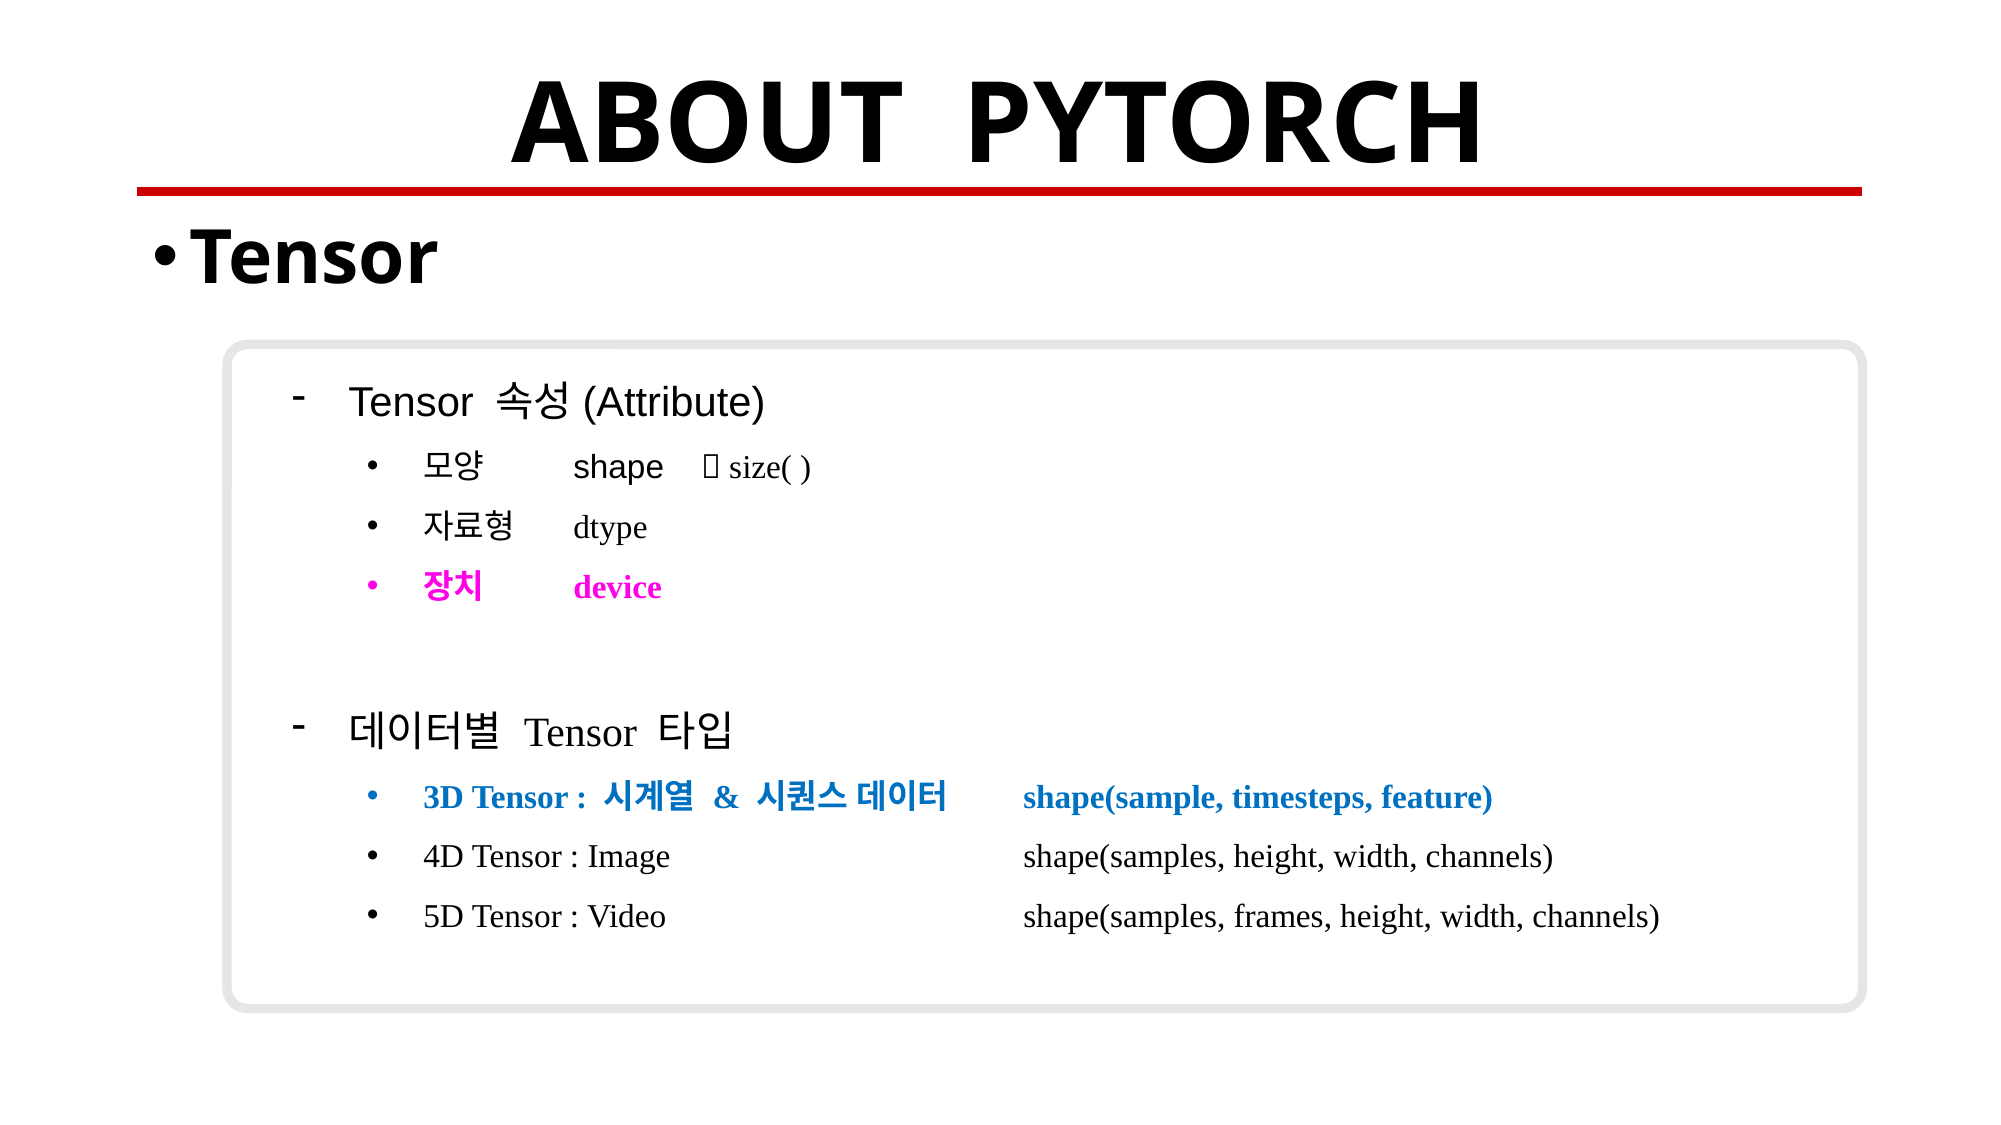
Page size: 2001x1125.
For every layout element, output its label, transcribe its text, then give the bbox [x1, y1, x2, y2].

text_box Tensor 속성(Attribute) 모양 shape  size( ) 자료형 dtype 장치 device 데이터별 Tensor 타입 3D Tensor : 시계열 & 시퀀스 데이터 shape(sample, timesteps, feature) 4D Tensor : Image shape(samples, height, width, channels) 5D Tensor : Video shape(samples, frames, height, width, channels) [225, 343, 1864, 1010]
title ABOUT PYTORCH [137, 59, 1863, 191]
list Tensor [137, 211, 1863, 1014]
